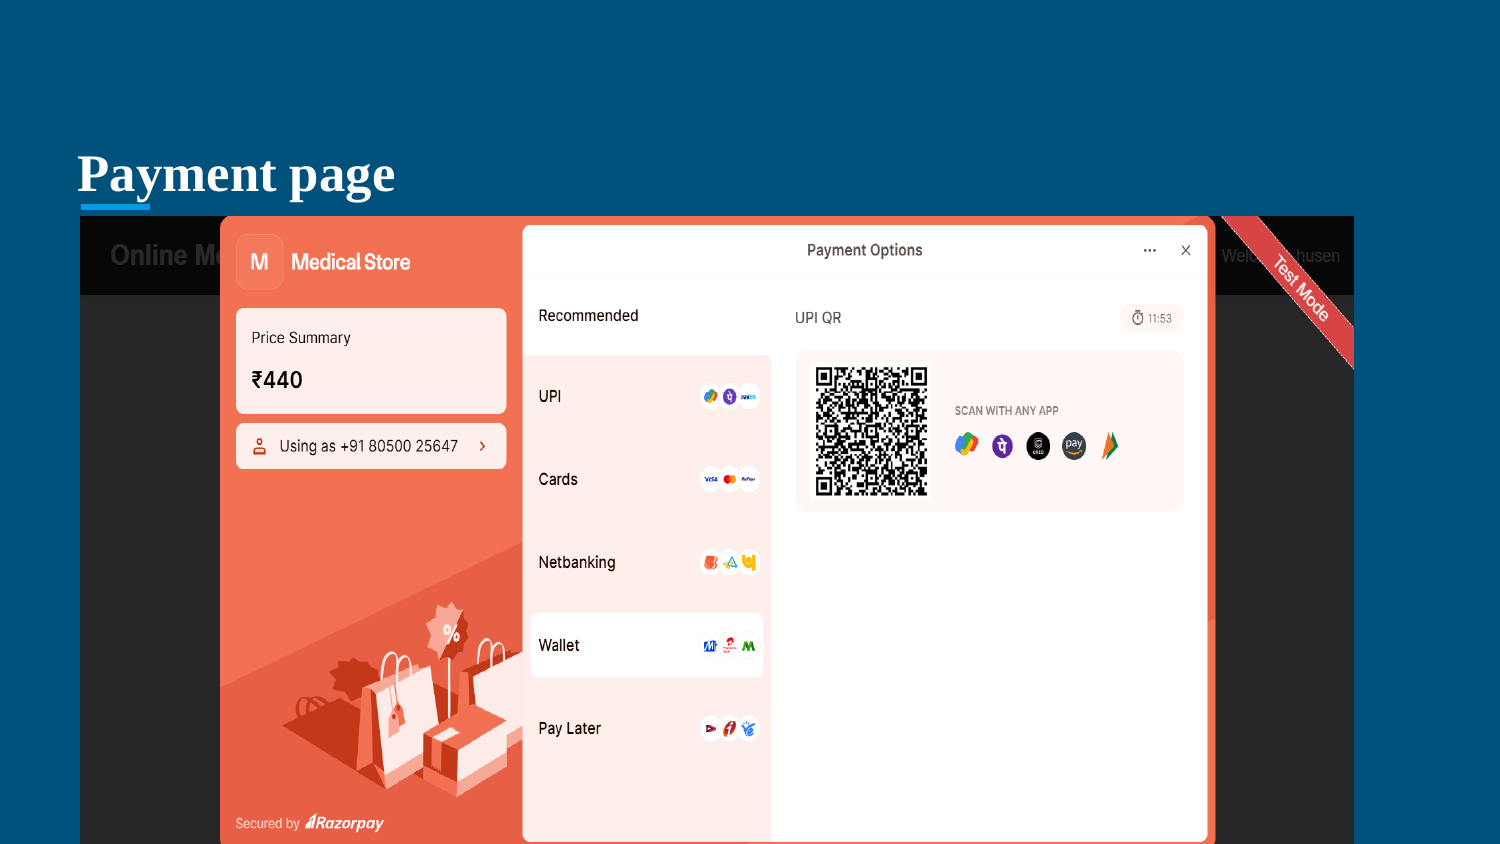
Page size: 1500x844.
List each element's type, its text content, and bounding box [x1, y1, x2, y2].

picture [81, 217, 1353, 844]
title Payment page [62, 123, 1461, 217]
